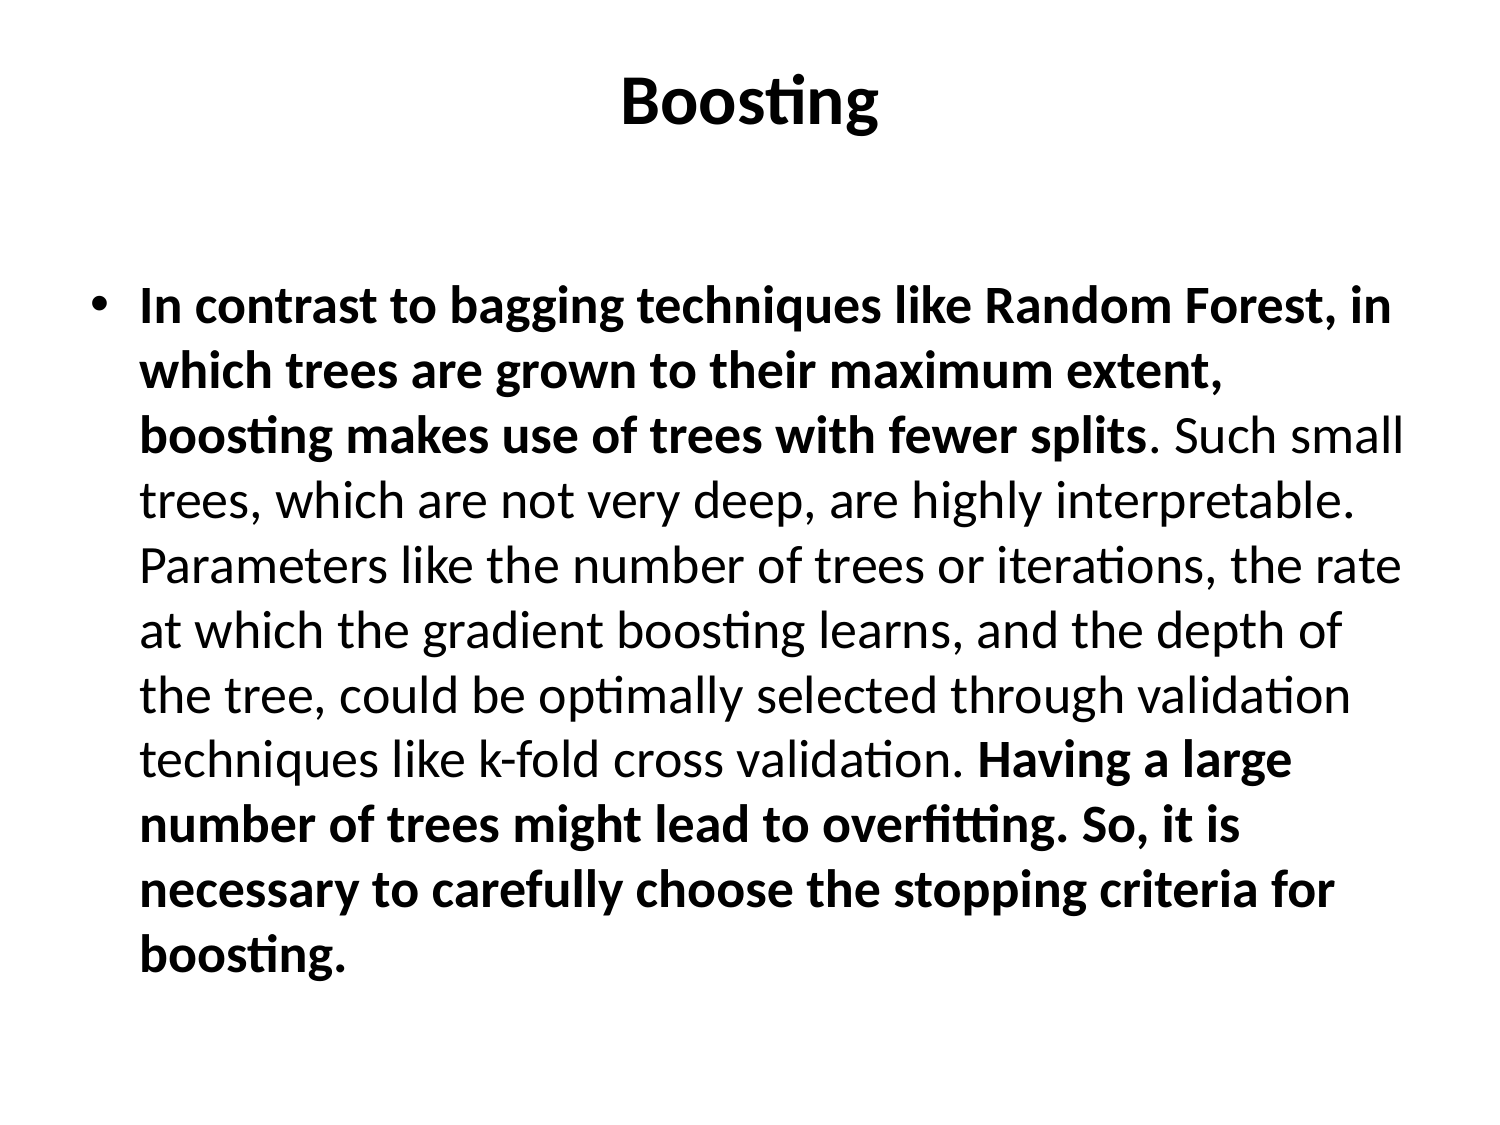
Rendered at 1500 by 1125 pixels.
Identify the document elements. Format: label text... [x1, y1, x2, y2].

list In contrast to bagging techniques like Random Forest, in which trees are grown to their maximum extent, boosting makes use of trees with fewer splits. Such small trees, which are not very deep, are highly interpretable. Parameters like the number of trees or iterations, the rate at which the gradient boosting learns, and the depth of the tree, could be optimally selected through validation techniques like k-fold cross validation. Having a large number of trees might lead to overfitting. So, it is necessary to carefully choose the stopping criteria for boosting. [75, 262, 1425, 1005]
title Boosting [75, 45, 1425, 233]
